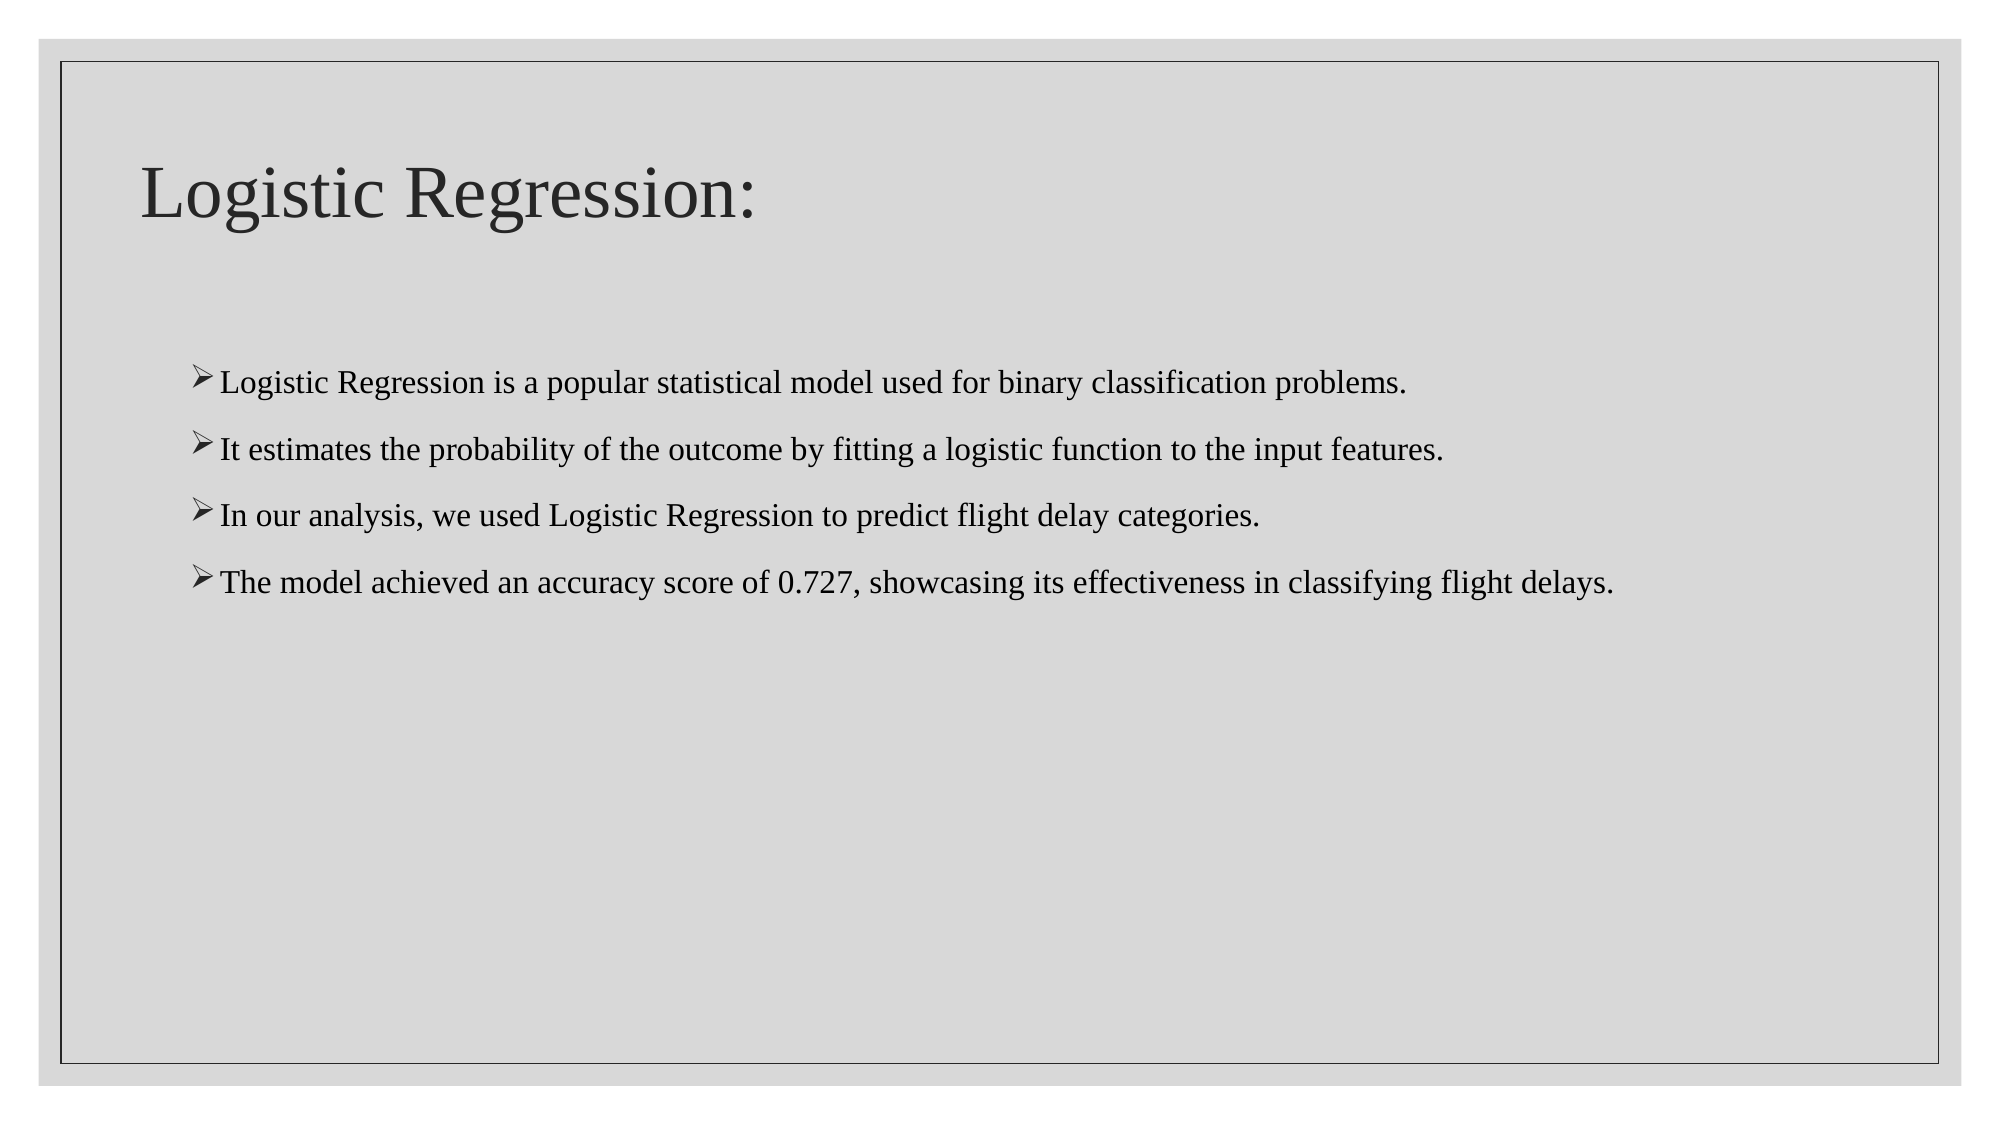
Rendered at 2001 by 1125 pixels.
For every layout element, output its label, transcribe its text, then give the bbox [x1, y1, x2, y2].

list Logistic Regression is a popular statistical model used for binary classification problems. It estimates the probability of the outcome by fitting a logistic function to the input features. In our analysis, we used Logistic Regression to predict flight delay categories. The model achieved an accuracy score of 0.727, showcasing its effectiveness in classifying flight delays. [174, 345, 1825, 977]
title Logistic Regression: [125, 81, 1775, 307]
